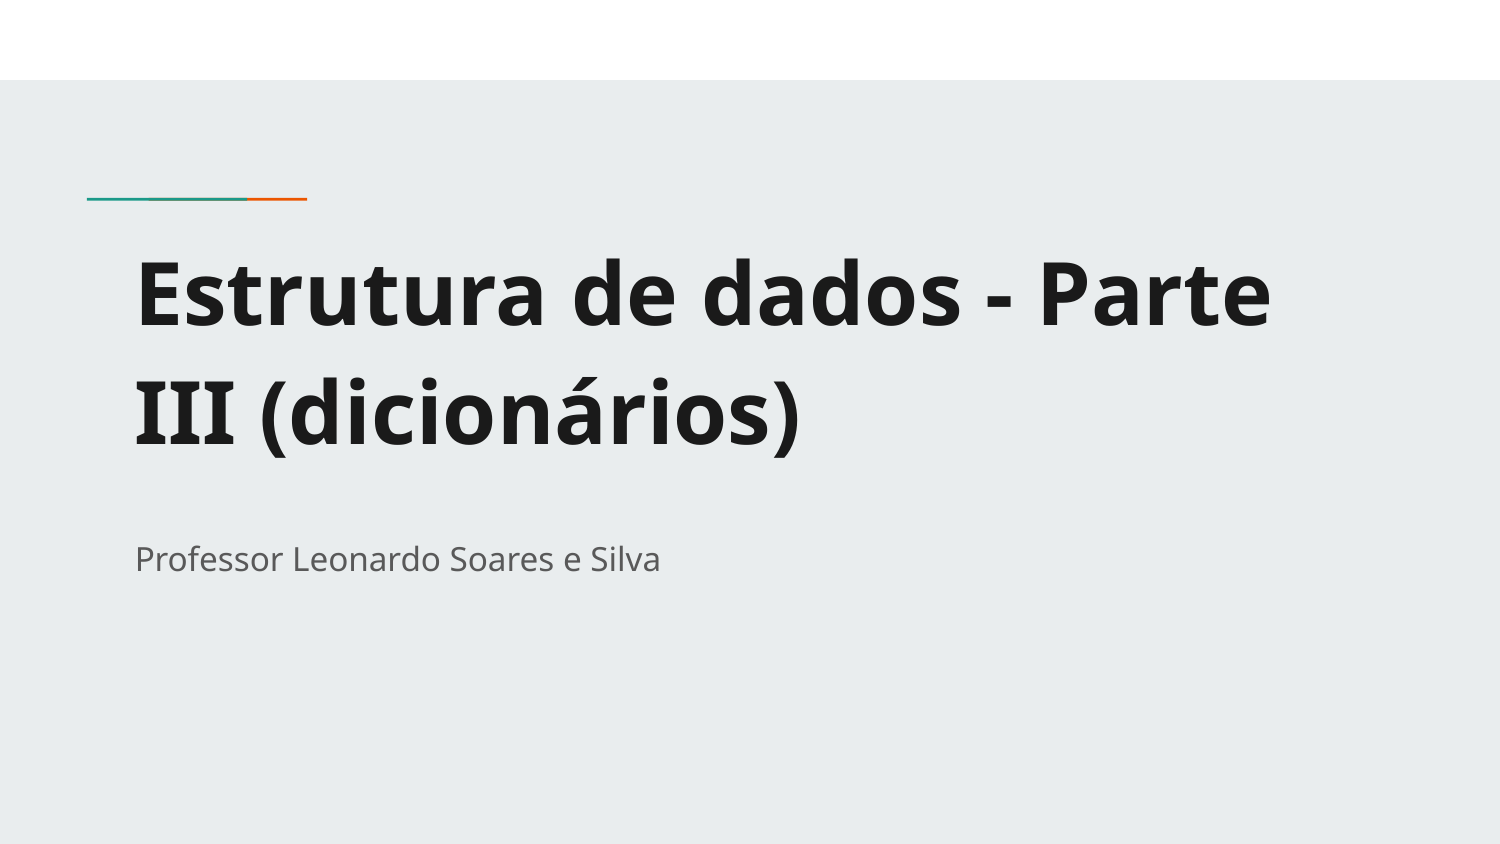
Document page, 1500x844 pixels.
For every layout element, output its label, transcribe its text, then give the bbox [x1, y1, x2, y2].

subtitle Professor Leonardo Soares e Silva [119, 520, 1381, 610]
title Estrutura de dados - Parte III (dicionários) [119, 216, 1381, 490]
